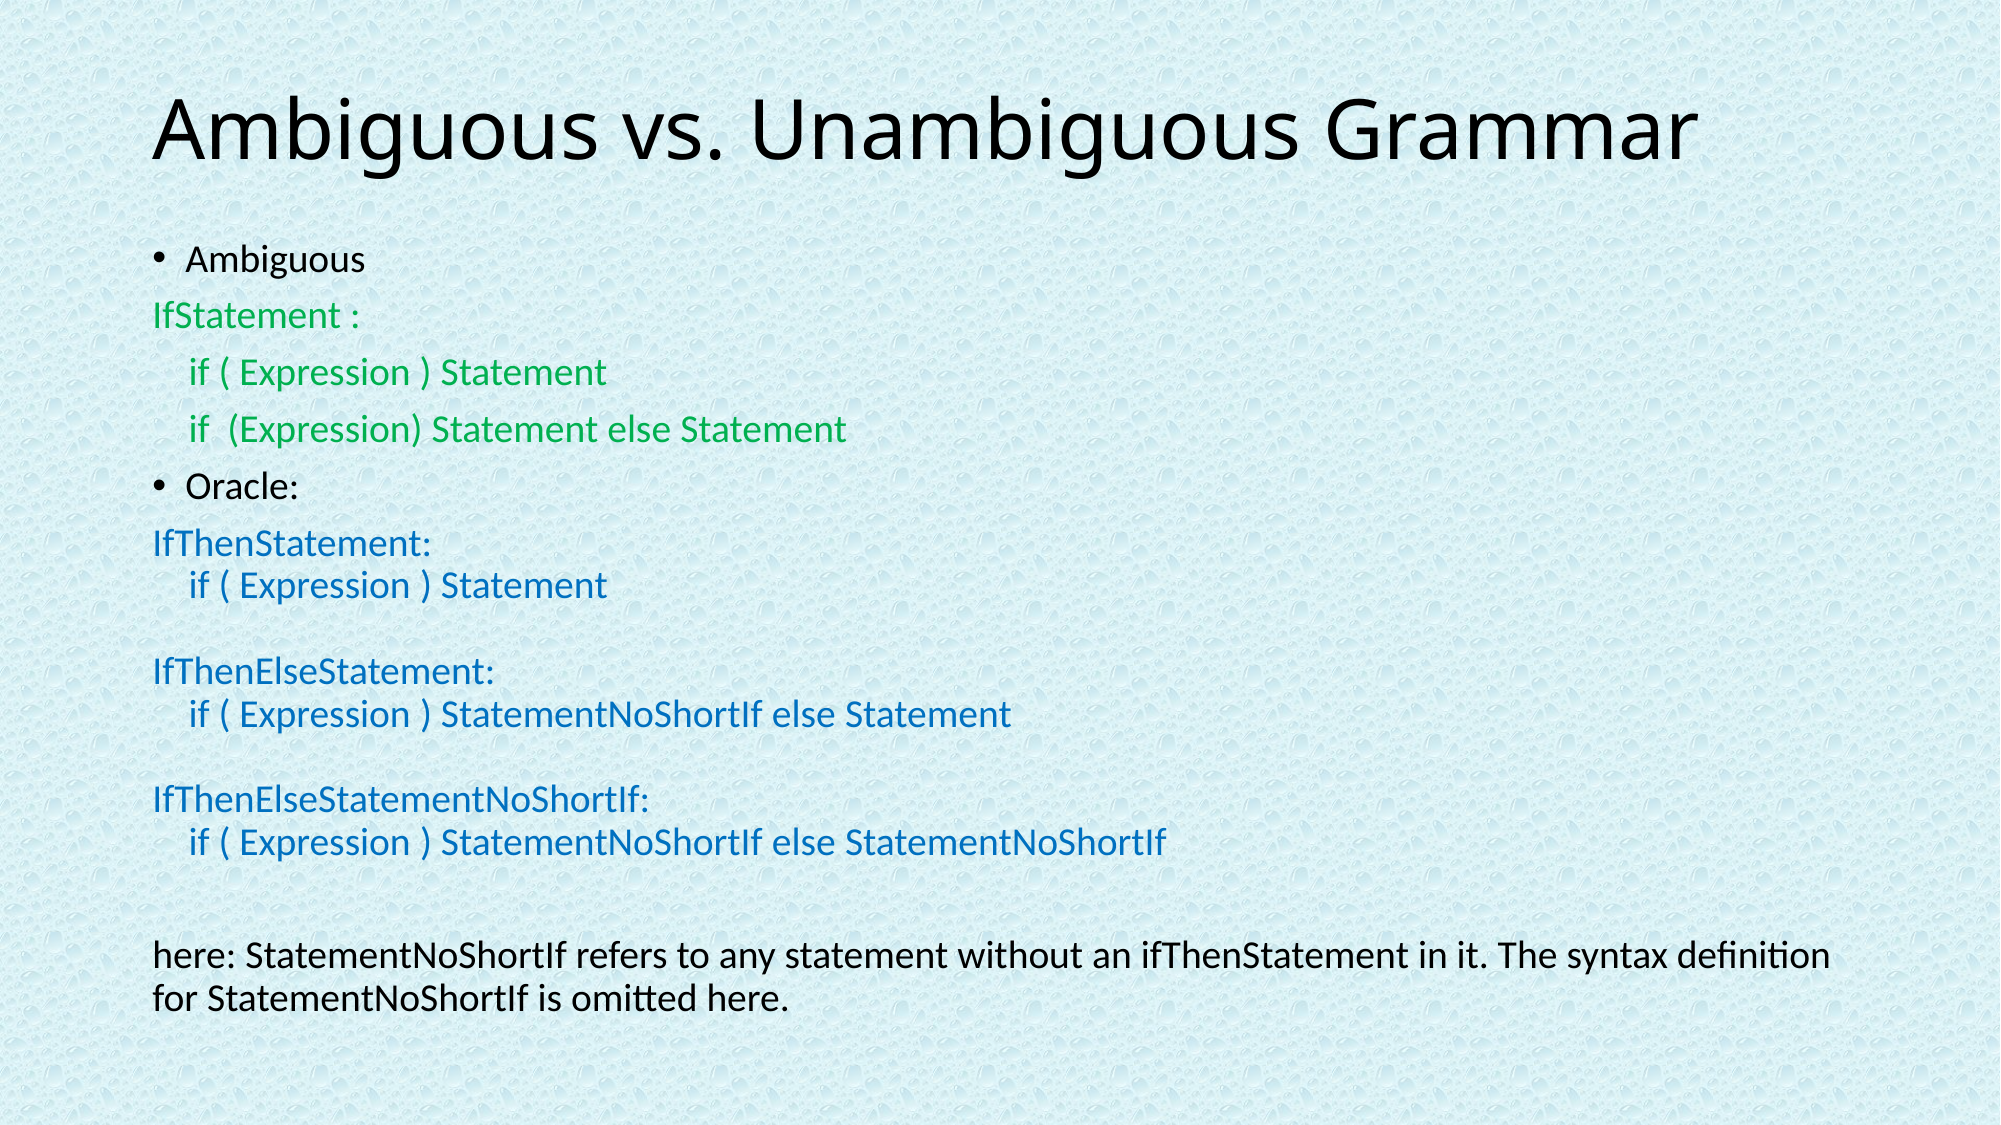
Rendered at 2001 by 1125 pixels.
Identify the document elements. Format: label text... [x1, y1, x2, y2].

list Ambiguous IfStatement : if ( Expression ) Statement if (Expression) Statement else Statement Oracle: IfThenStatement: if ( Expression ) Statement IfThenElseStatement: if ( Expression ) StatementNoShortIf else Statement IfThenElseStatementNoShortIf: if ( Expression ) StatementNoShortIf else StatementNoShortIf here: StatementNoShortIf refers to any statement without an ifThenStatement in it. The syntax definition for StatementNoShortIf is omitted here. [137, 230, 1863, 1029]
title Ambiguous vs. Unambiguous Grammar [137, 59, 1863, 207]
